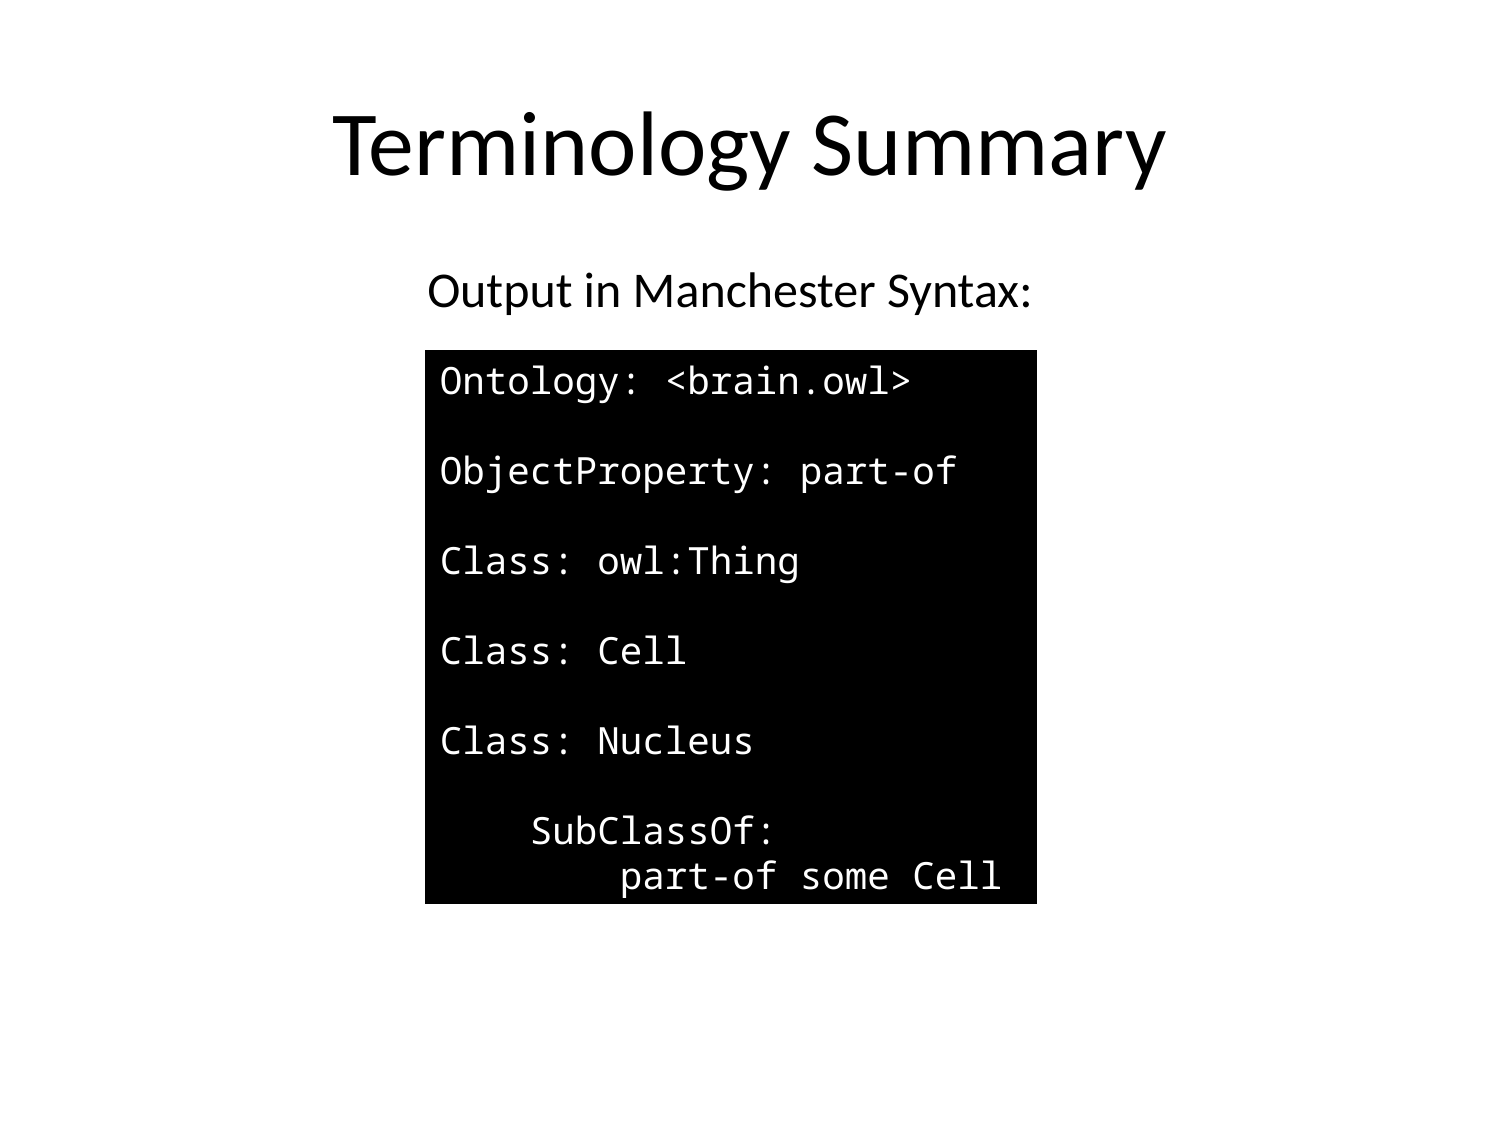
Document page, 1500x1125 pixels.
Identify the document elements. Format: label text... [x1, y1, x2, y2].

title Terminology Summary [75, 45, 1425, 233]
text_box Output in Manchester Syntax: [412, 249, 1100, 325]
text_box Ontology: <brain.owl> ObjectProperty: part-of Class: owl:Thing Class: Cell Class: Nucleus SubClassOf: part-of some Cell [424, 349, 1038, 905]
